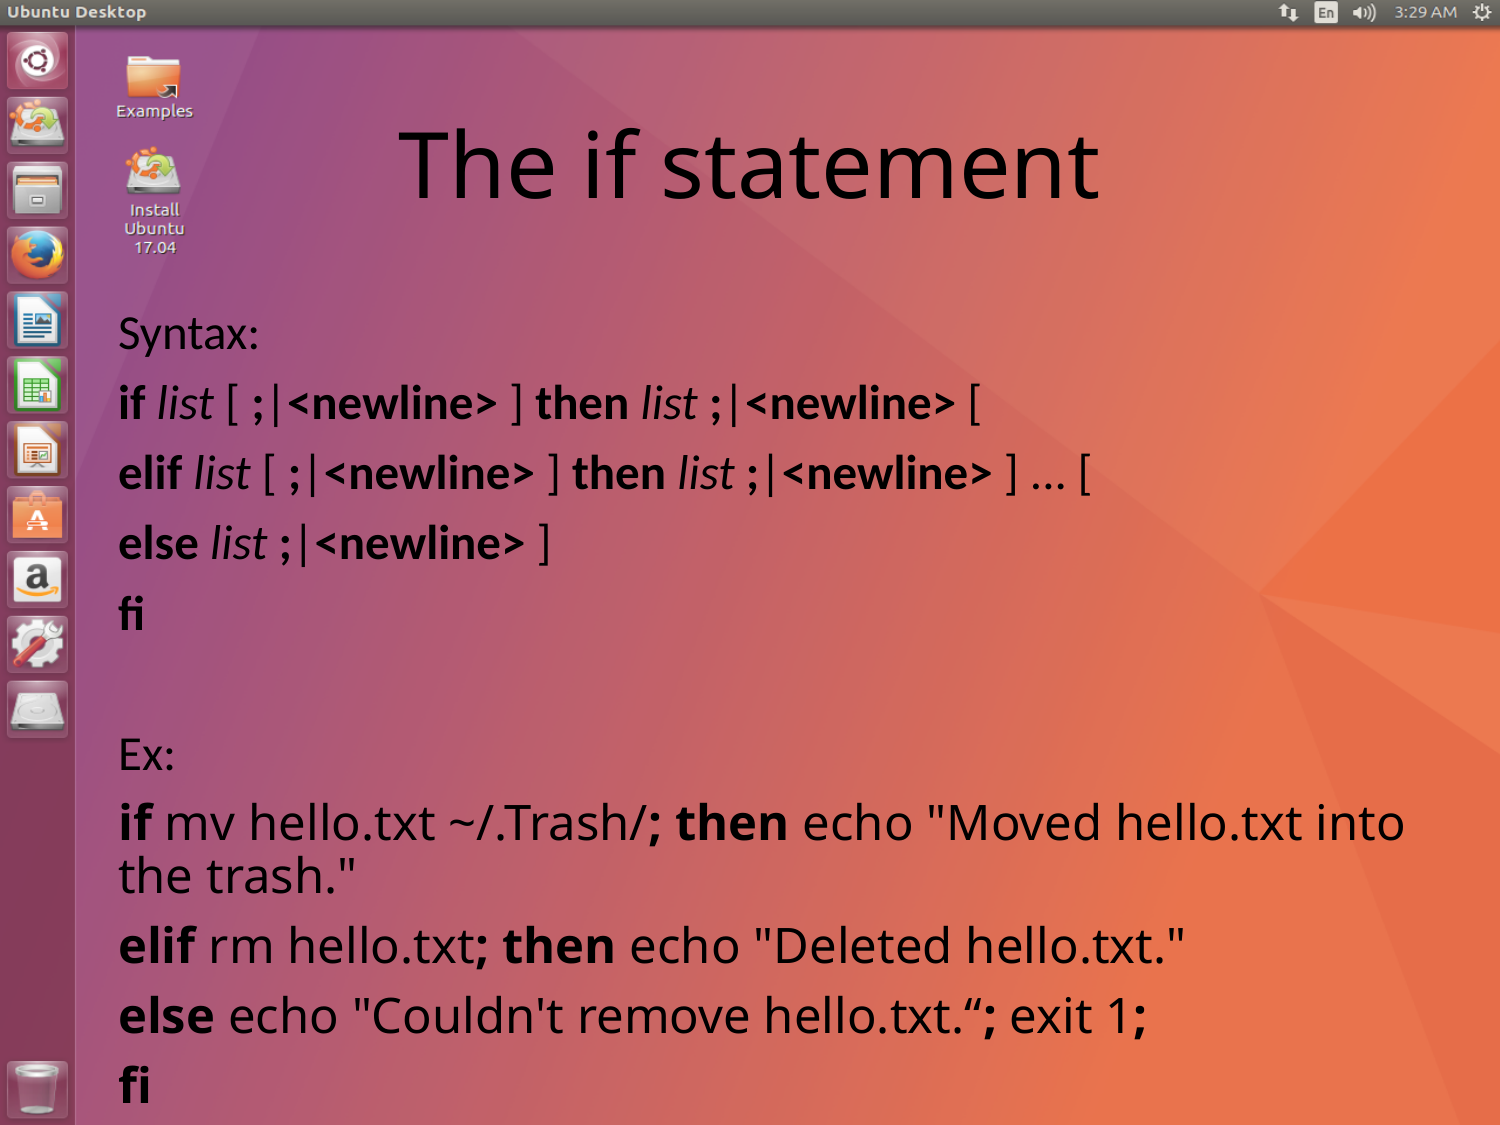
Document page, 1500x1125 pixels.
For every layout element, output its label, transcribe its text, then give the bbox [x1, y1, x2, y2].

list Syntax: if list [ ;|<newline> ] then list ;|<newline> [ elif list [ ;|<newline> ] then list ;|<newline> ] ... [ else list ;|<newline> ] fi Ex: if mv hello.txt ~/.Trash/; then echo "Moved hello.txt into the trash." elif rm hello.txt; then echo "Deleted hello.txt." else echo "Couldn't remove hello.txt.“; exit 1; fi [103, 299, 1474, 1125]
title The if statement [103, 59, 1397, 278]
